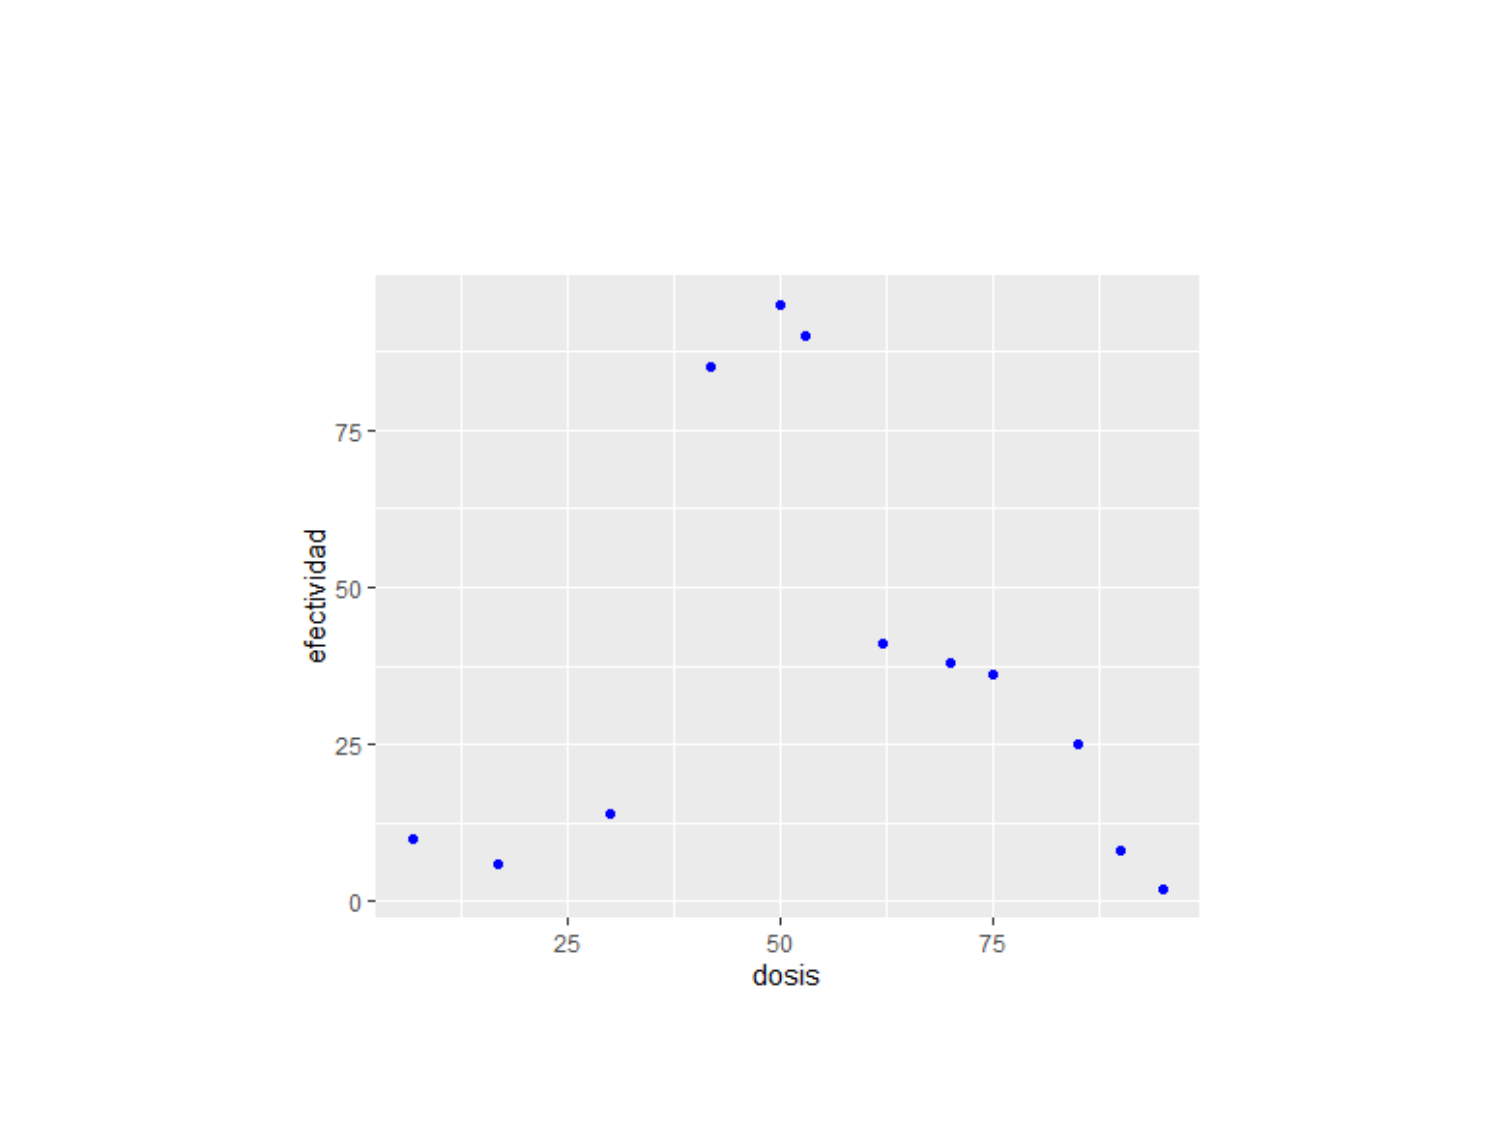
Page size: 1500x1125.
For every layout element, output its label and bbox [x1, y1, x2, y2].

picture [287, 262, 1215, 1005]
